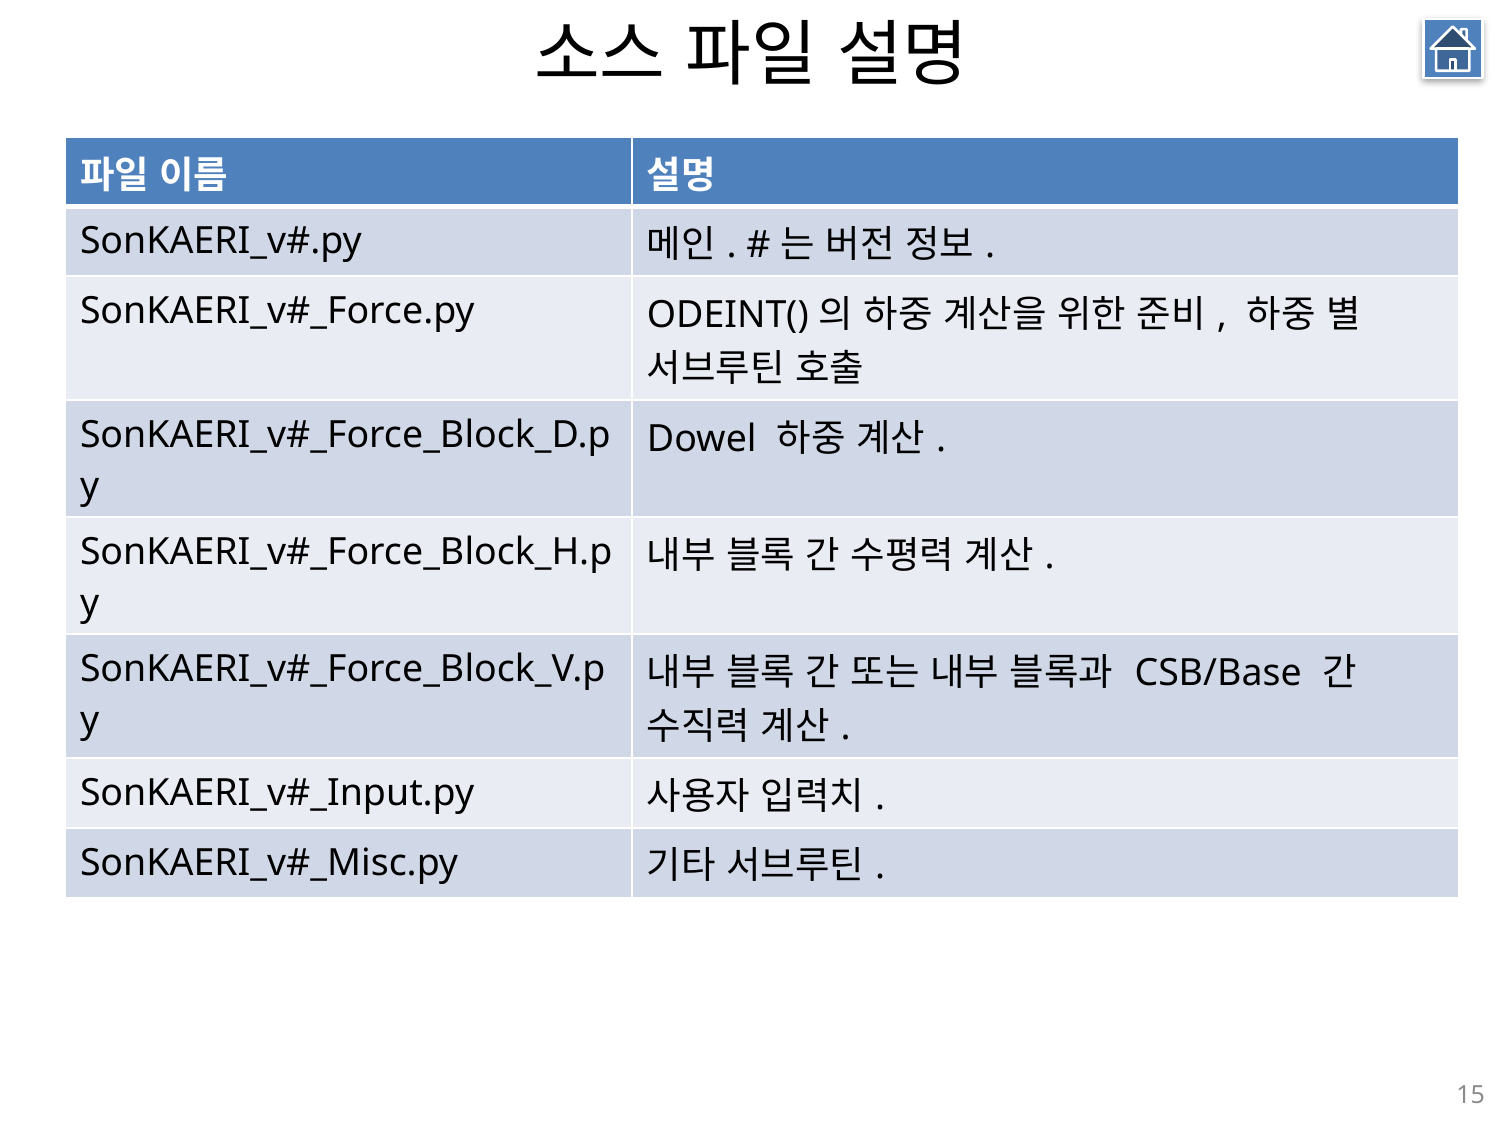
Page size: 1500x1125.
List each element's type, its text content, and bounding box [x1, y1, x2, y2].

table_cell ODEINT()의 하중 계산을 위한 준비, 하중 별 서브루틴 호출 [633, 277, 1458, 399]
text_box [1420, 16, 1485, 81]
table_cell Dowel 하중 계산. [633, 401, 1458, 516]
title 소스 파일 설명 [76, 0, 1427, 102]
table_cell SonKAERI_v#_Force_Block_H.py [66, 518, 631, 633]
table_header 파일 이름 [66, 138, 631, 204]
table_cell 내부 블록 간 또는 내부 블록과 CSB/Base 간 수직력 계산. [633, 635, 1458, 757]
table_cell SonKAERI_v#_Force_Block_D.py [66, 401, 631, 516]
table_cell SonKAERI_v#.py [66, 209, 631, 275]
table_cell 메인. #는 버전 정보. [633, 209, 1458, 275]
table_cell SonKAERI_v#_Force.py [66, 277, 631, 399]
slide_number 15 [1149, 1065, 1500, 1125]
table_cell 내부 블록 간 수평력 계산. [633, 518, 1458, 633]
table_cell 사용자 입력치. [633, 759, 1458, 827]
table_cell 기타 서브루틴. [633, 829, 1458, 897]
table_cell SonKAERI_v#_Force_Block_V.py [66, 635, 631, 757]
table_cell SonKAERI_v#_Input.py [66, 759, 631, 827]
table_cell SonKAERI_v#_Misc.py [66, 829, 631, 897]
table_header 설명 [633, 138, 1458, 204]
